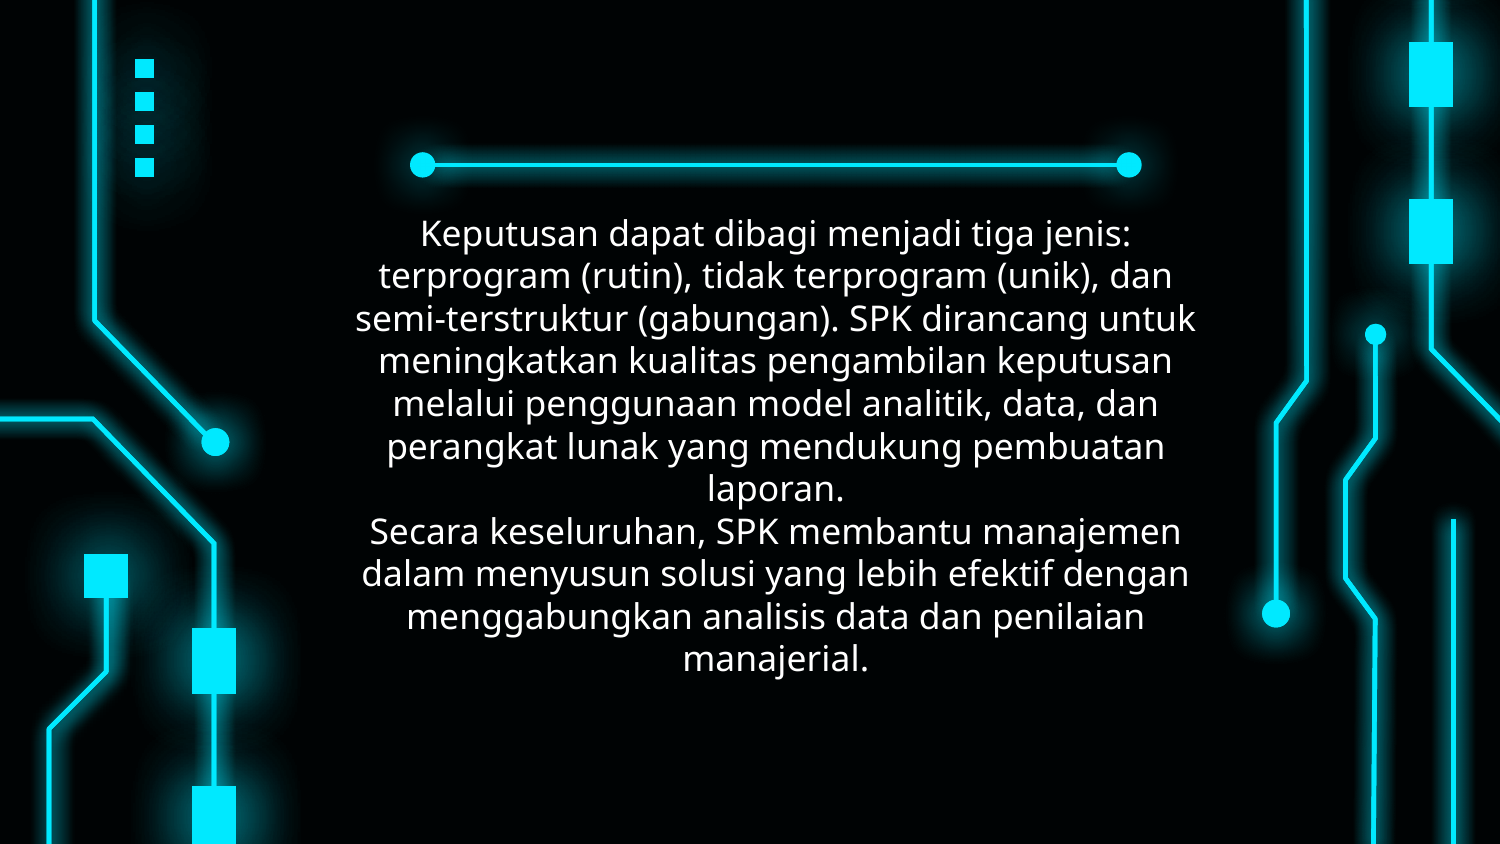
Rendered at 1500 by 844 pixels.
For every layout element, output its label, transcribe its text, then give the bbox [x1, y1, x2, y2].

subtitle Keputusan dapat dibagi menjadi tiga jenis: terprogram (rutin), tidak terprogram (unik), dan semi-terstruktur (gabungan). SPK dirancang untuk meningkatkan kualitas pengambilan keputusan melalui penggunaan model analitik, data, dan perangkat lunak yang mendukung pembuatan laporan. Secara keseluruhan, SPK membantu manajemen dalam menyusun solusi yang lebih efektif dengan menggabungkan analisis data dan penilaian manajerial. [319, 196, 1233, 614]
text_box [411, 153, 1141, 177]
